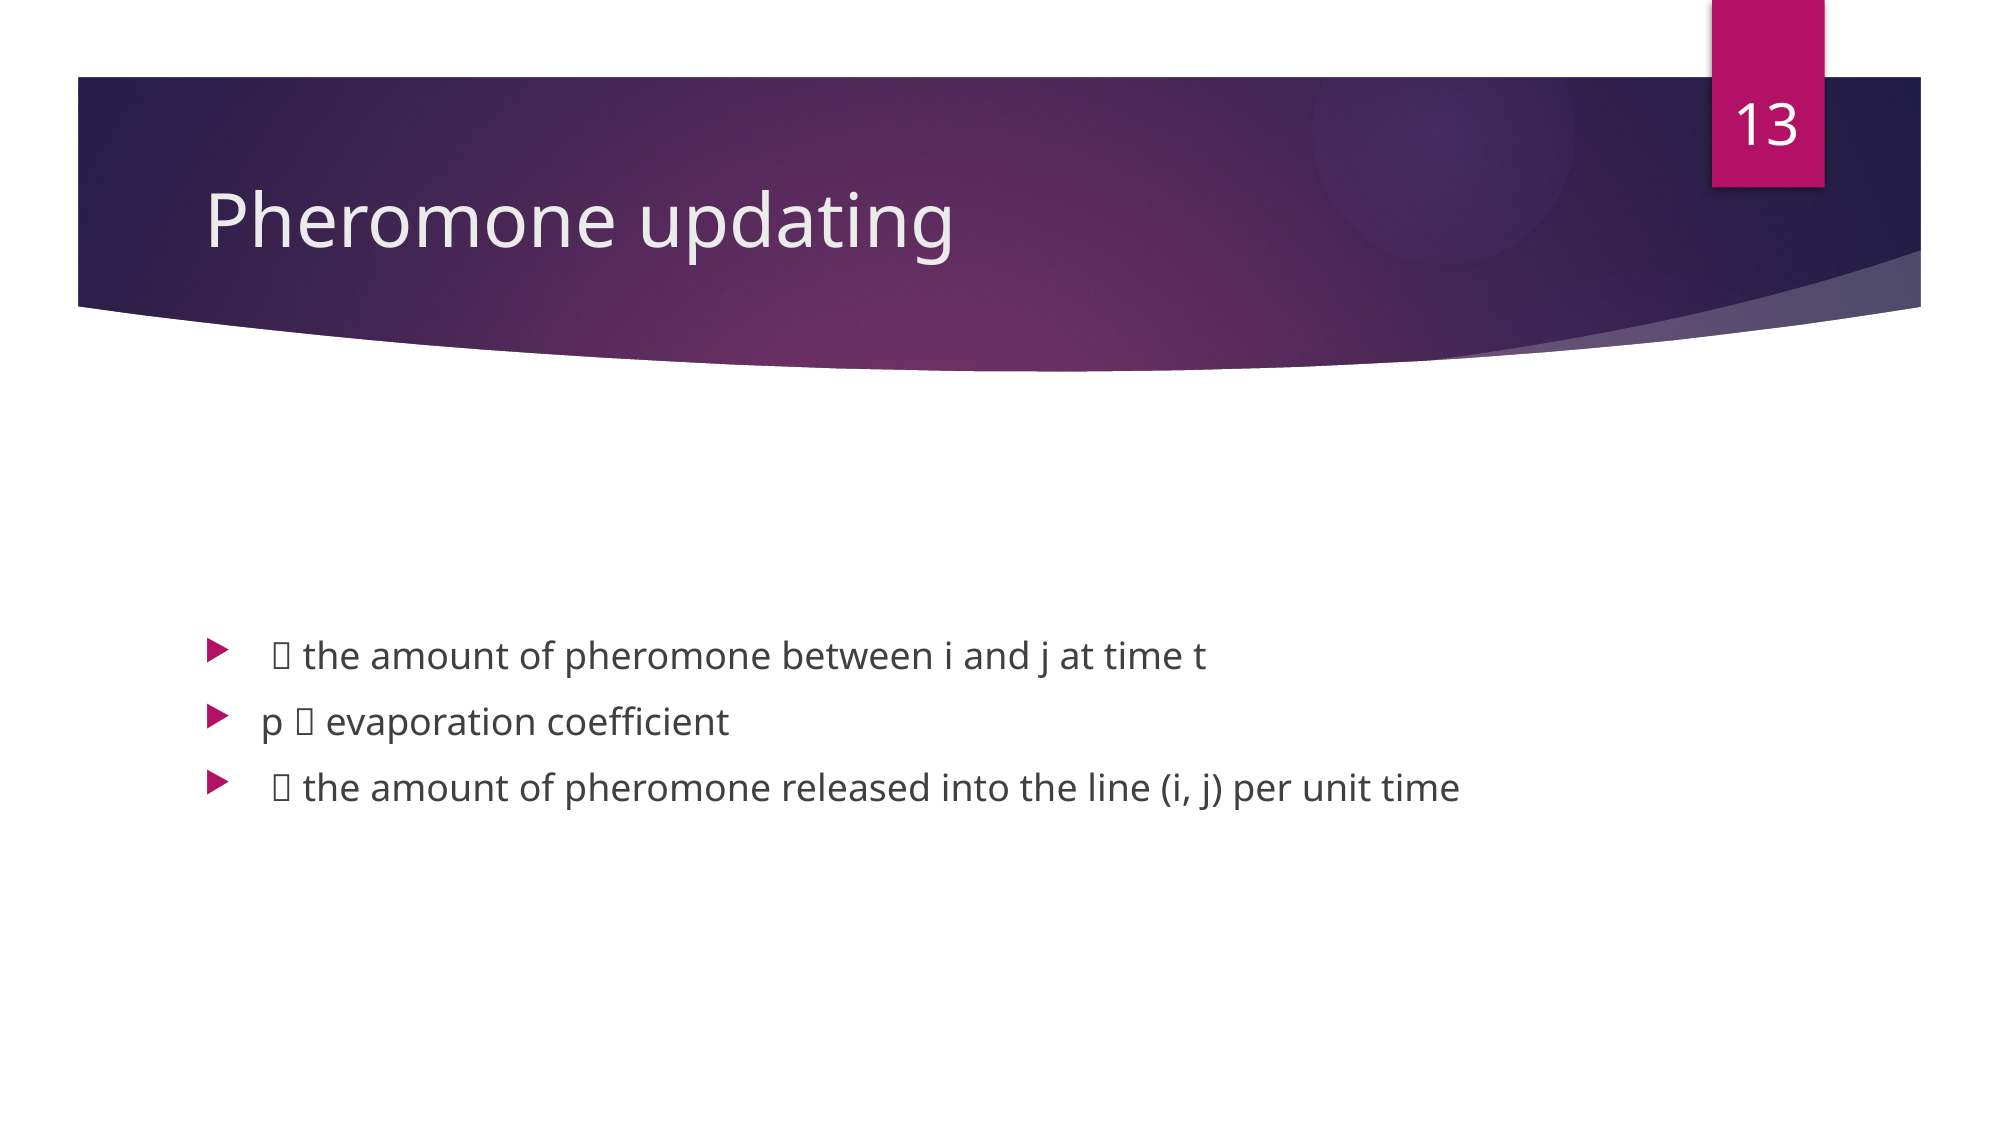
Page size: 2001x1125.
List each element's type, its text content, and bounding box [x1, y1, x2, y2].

title Pheromone updating [189, 159, 1627, 276]
slide_number 13 [1698, 48, 1836, 175]
